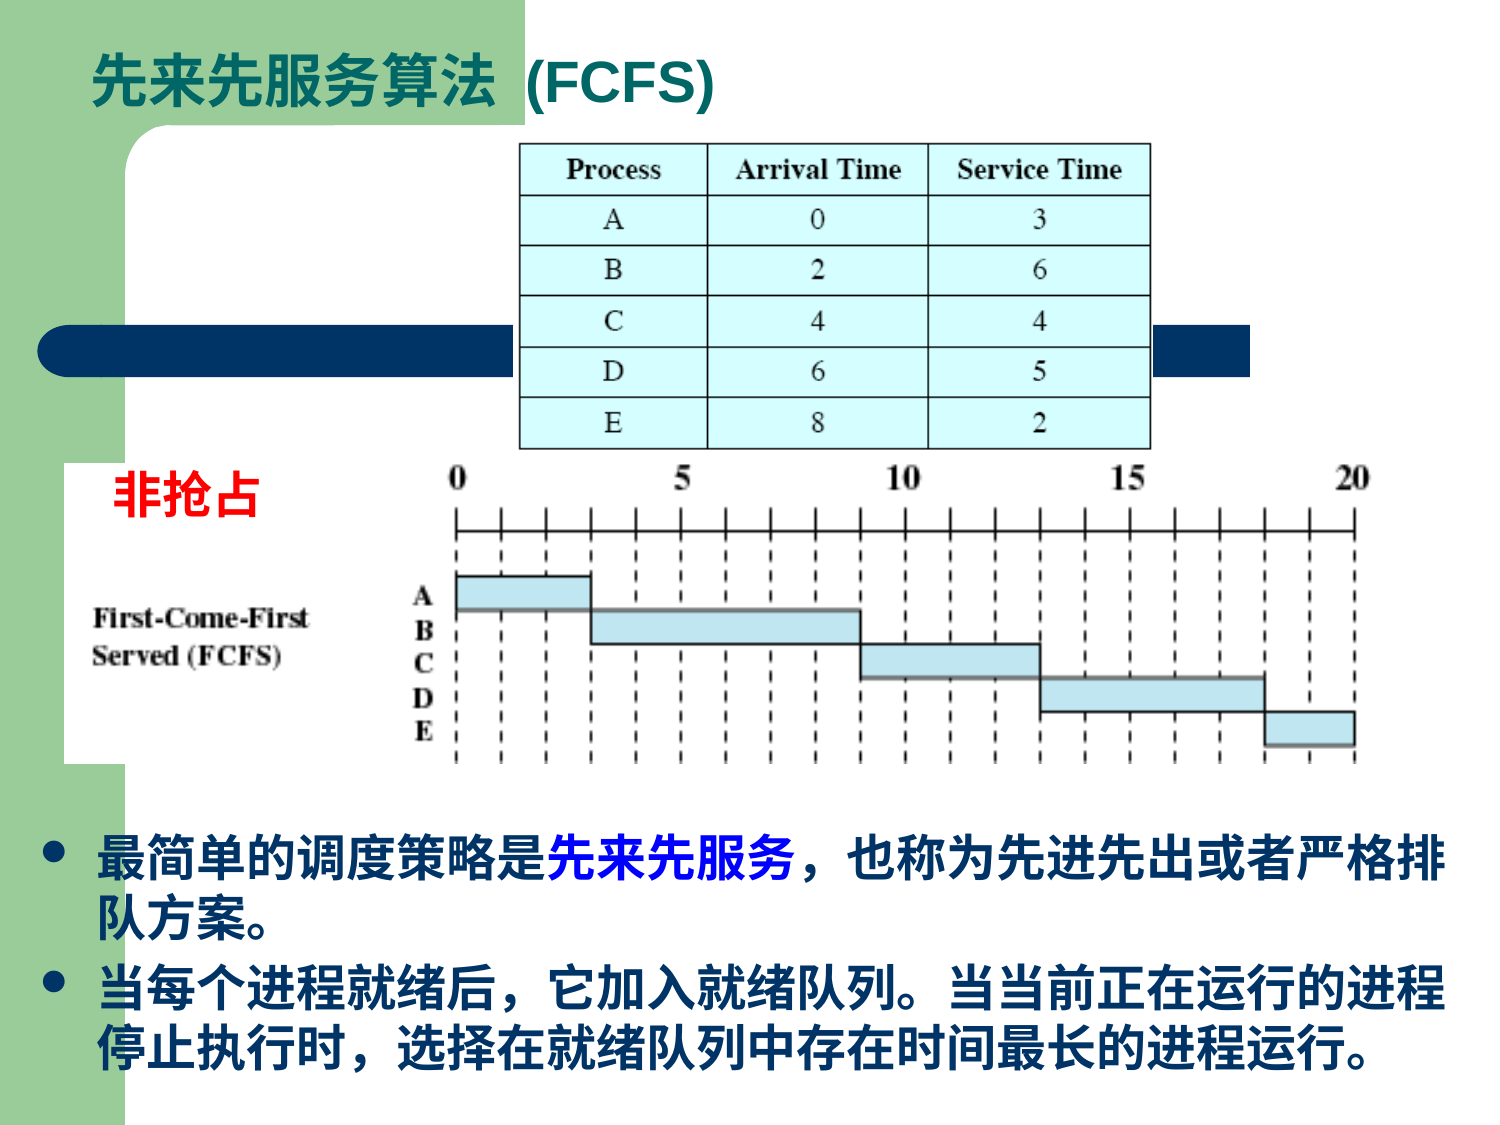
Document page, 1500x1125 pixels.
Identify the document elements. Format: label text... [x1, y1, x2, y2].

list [64, 463, 1414, 764]
text_box 非抢占 [97, 456, 278, 462]
list 最简单的调度策略是先来先服务，也称为先进先出或者严格排队方案。 当每个进程就绪后，它加入就绪队列。当当前正在运行的进程停止执行时，选择在就绪队列中存在时间最长的进程运行。 [24, 818, 1467, 1076]
title 先来先服务算法 (FCFS) [74, 30, 1426, 124]
picture [513, 136, 1154, 454]
